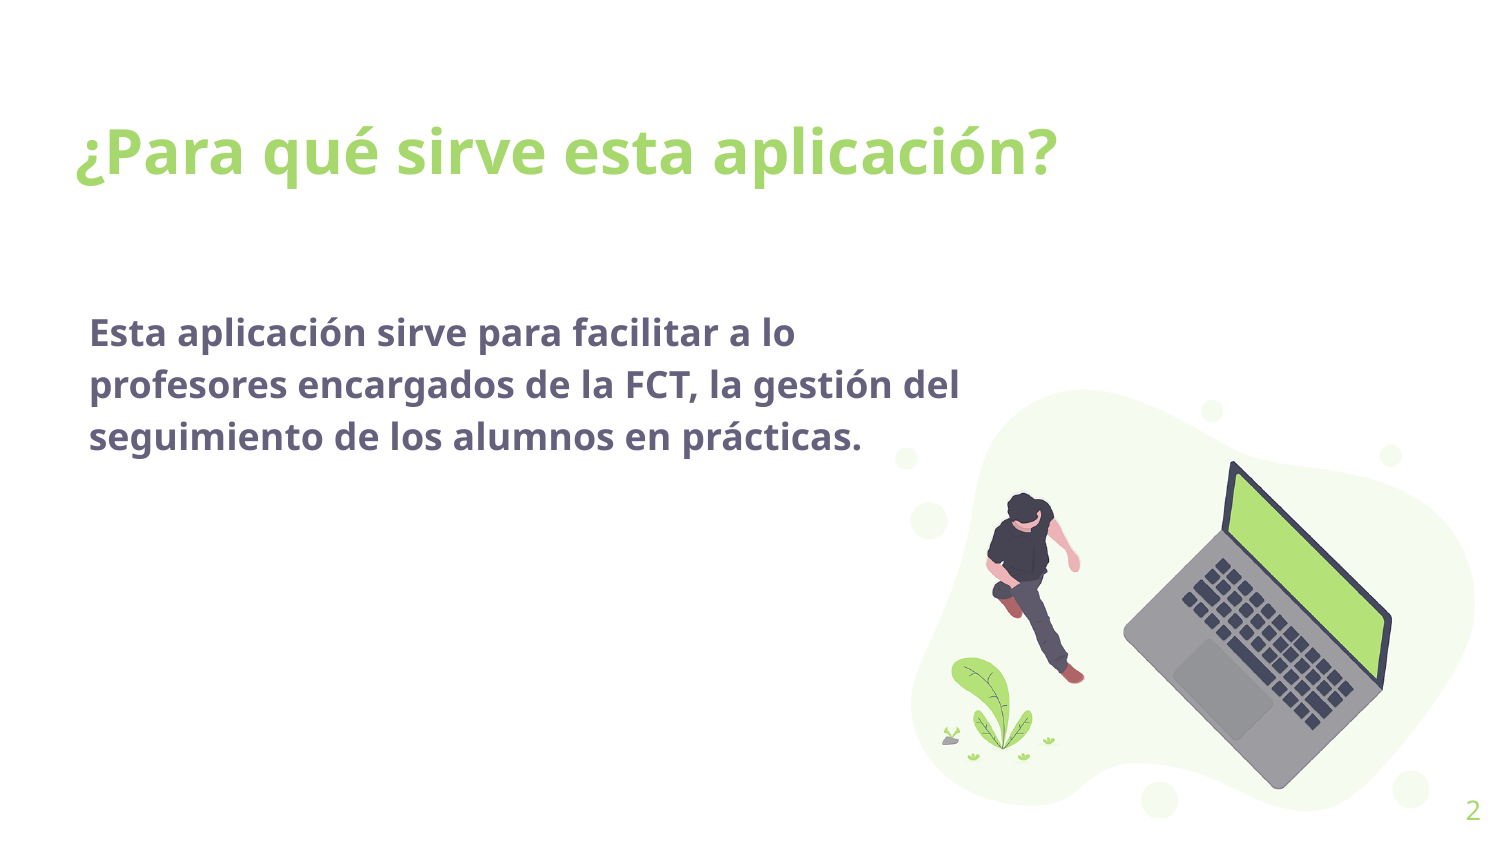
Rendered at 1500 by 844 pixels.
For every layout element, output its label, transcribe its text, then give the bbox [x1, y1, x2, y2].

picture [895, 389, 1475, 819]
list Esta aplicación sirve para facilitar a lo profesores encargados de la FCT, la gestión del seguimiento de los alumnos en prácticas. [88, 302, 965, 422]
slide_number ‹#› [1391, 779, 1482, 844]
title ¿Para qué sirve esta aplicación? [75, 46, 1109, 187]
